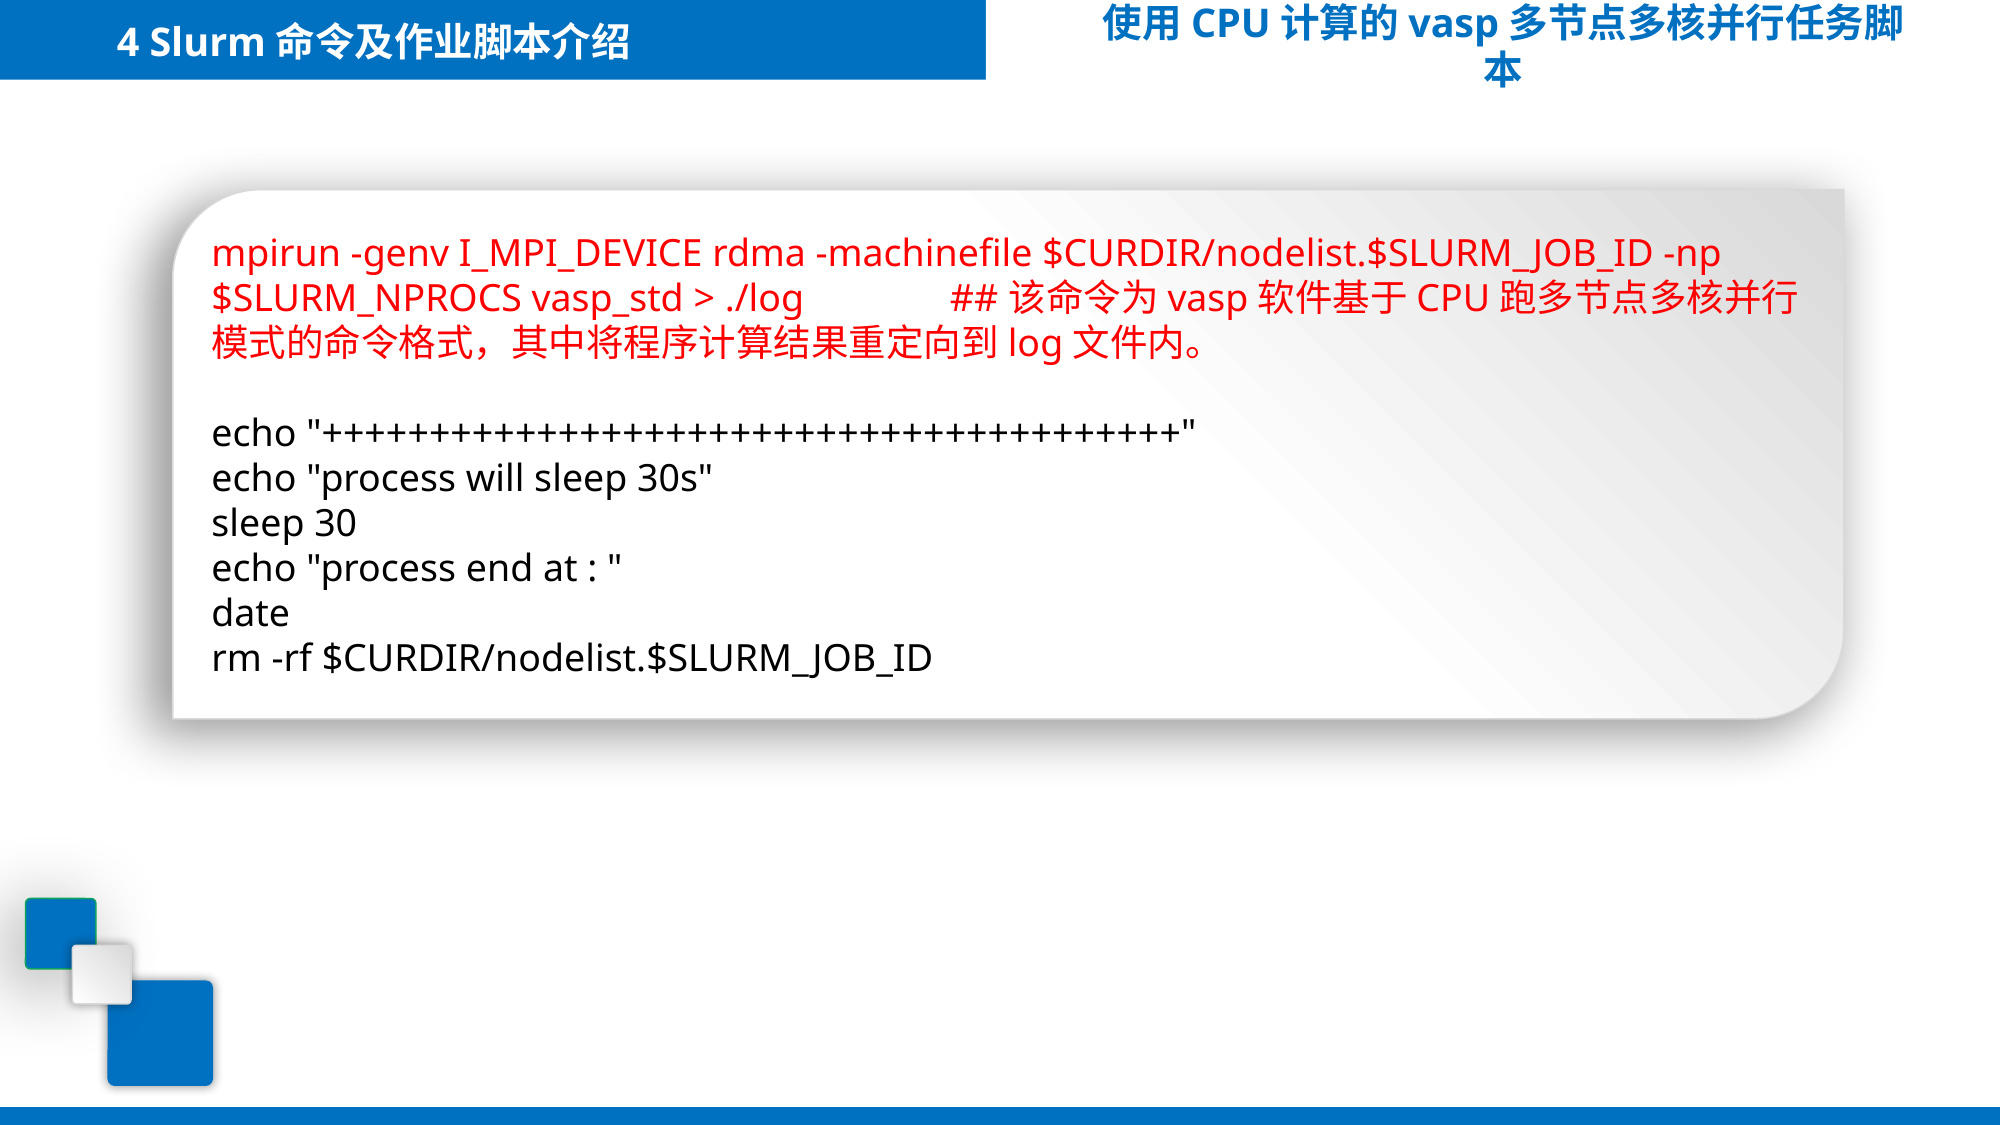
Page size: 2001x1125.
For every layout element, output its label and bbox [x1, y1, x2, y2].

text_box [25, 898, 214, 1086]
text_box [0, 0, 2000, 1125]
